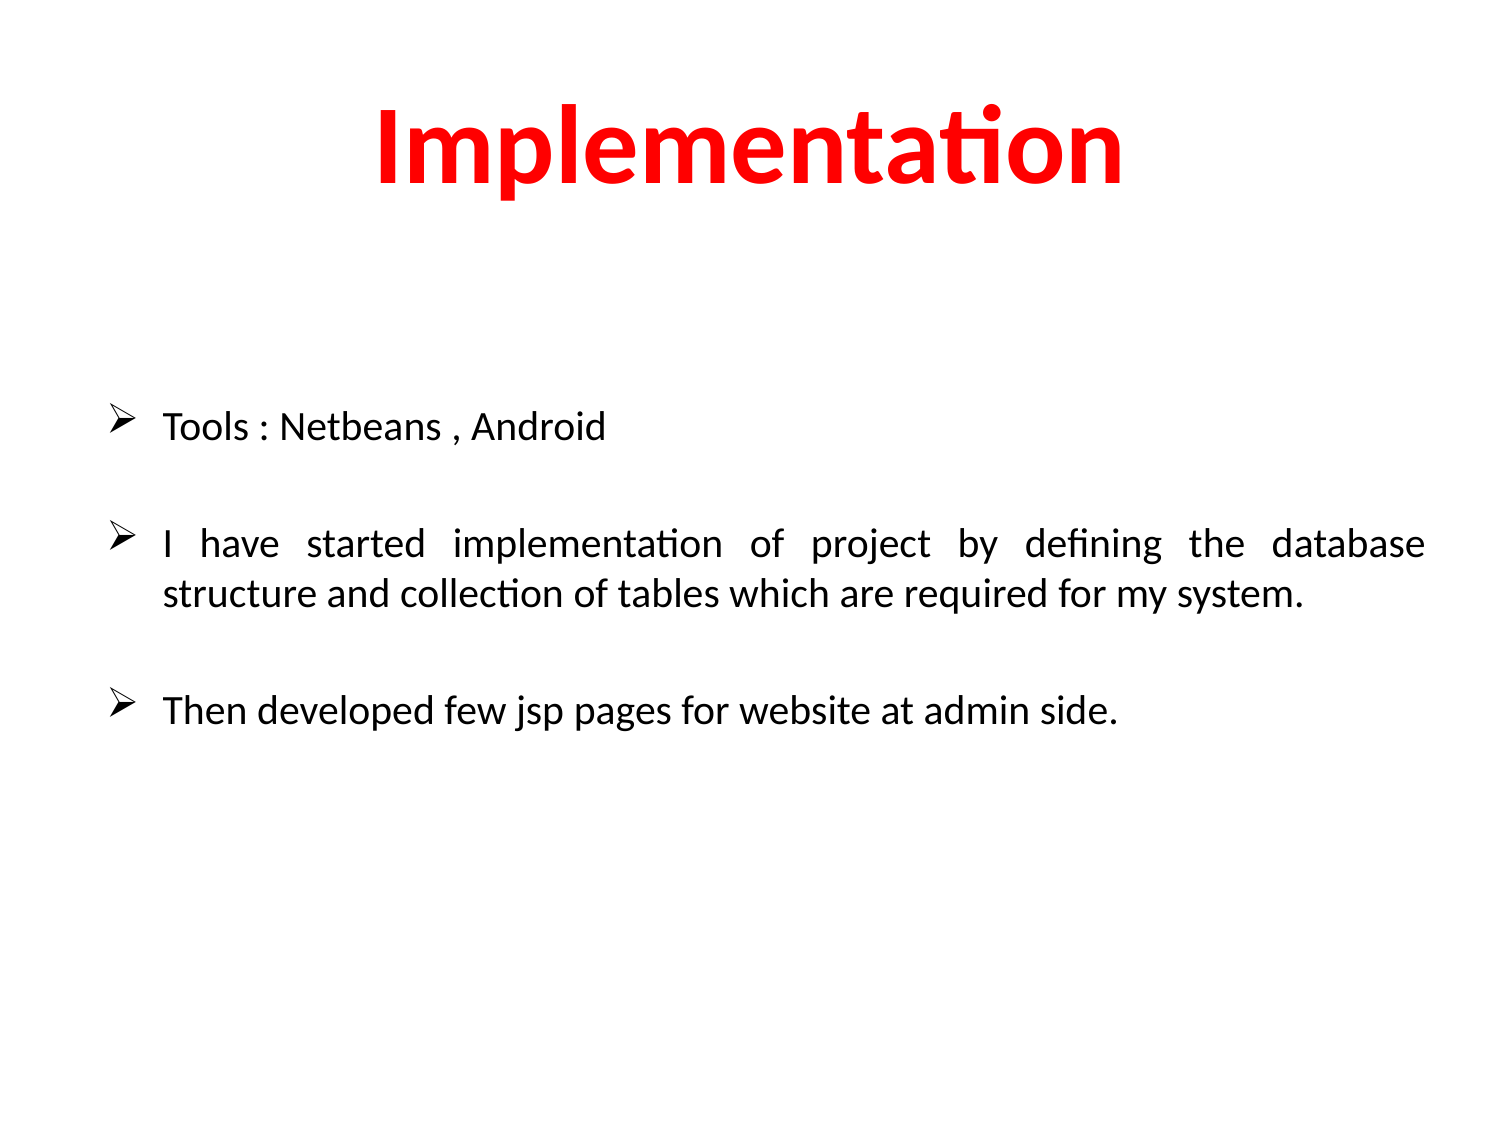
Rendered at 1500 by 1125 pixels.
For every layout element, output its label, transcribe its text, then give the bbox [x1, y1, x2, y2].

list Tools : Netbeans , Android I have started implementation of project by defining the database structure and collection of tables which are required for my system. Then developed few jsp pages for website at admin side. [91, 391, 1442, 938]
title Implementation [75, 45, 1425, 233]
